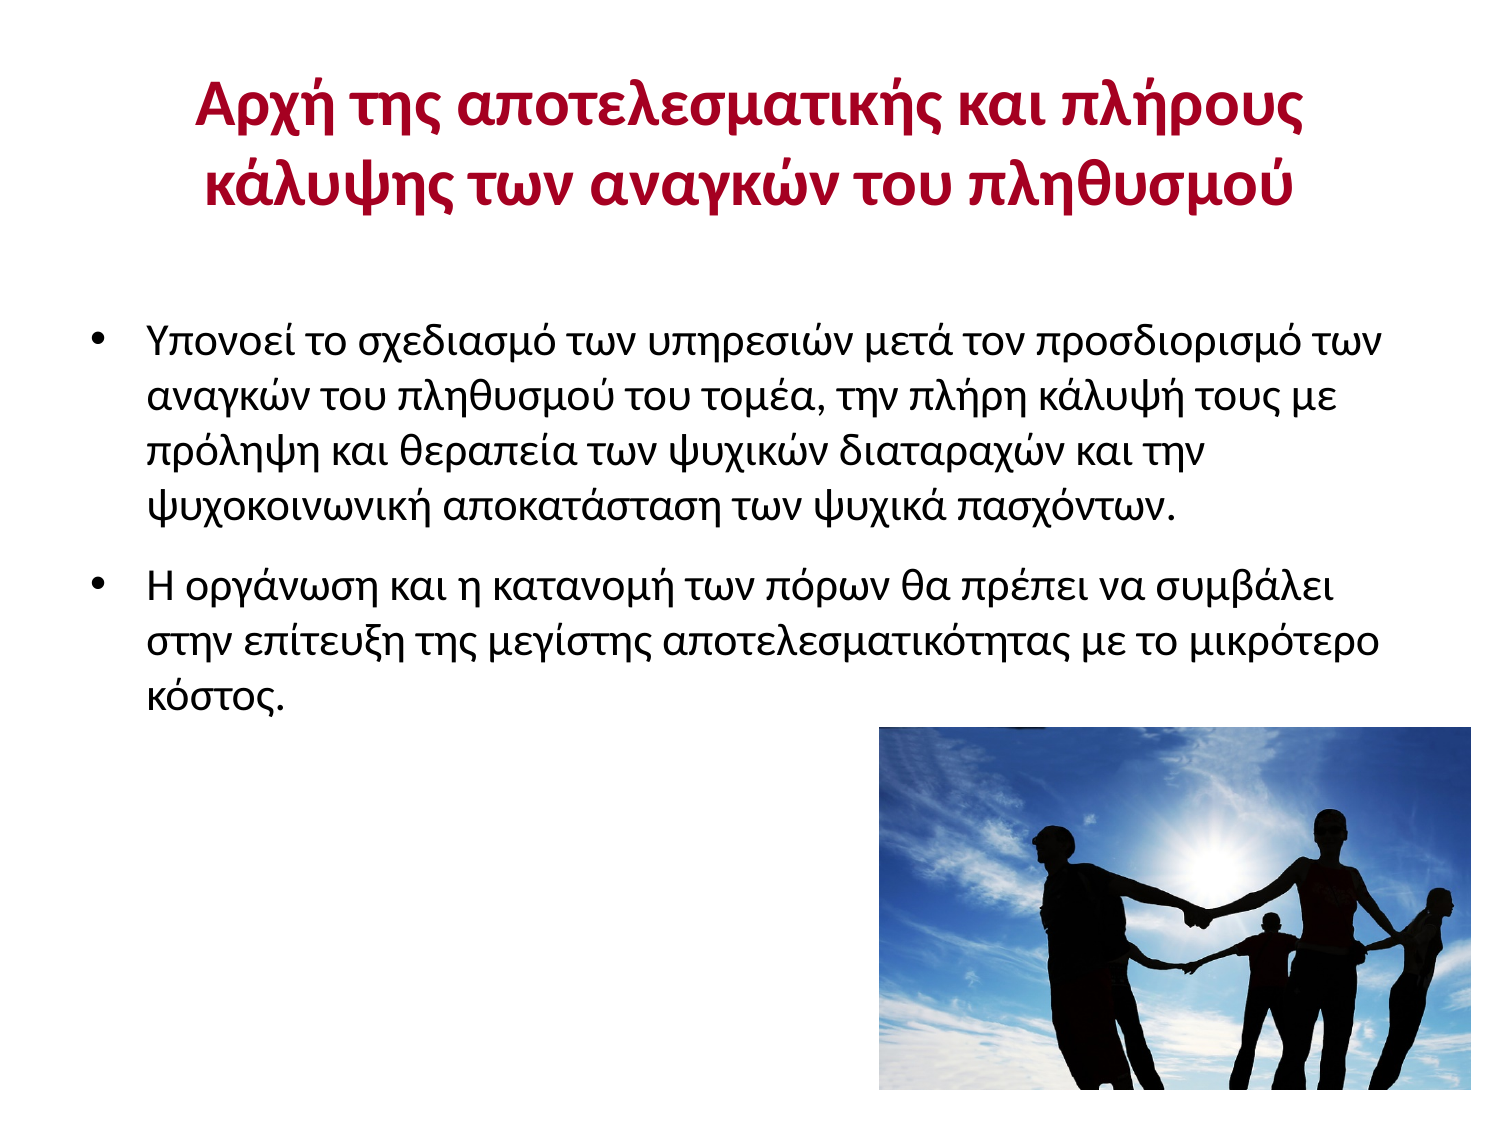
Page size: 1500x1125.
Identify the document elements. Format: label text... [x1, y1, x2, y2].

title Αρχή της αποτελεσματικής και πλήρους κάλυψης των αναγκών του πληθυσμού [75, 45, 1425, 233]
picture [879, 727, 1471, 1091]
list Υπονοεί το σχεδιασμό των υπηρεσιών μετά τον προσδιορισμό των αναγκών του πληθυσμού του τομέα, την πλήρη κάλυψή τους με πρόληψη και θεραπεία των ψυχικών διαταραχών και την ψυχοκοινωνική αποκατάσταση των ψυχικά πασχόντων. Η οργάνωση και η κατανομή των πόρων θα πρέπει να συμβάλει στην επίτευξη της μεγίστης αποτελεσματικότητας με το μικρότερο κόστος. [75, 302, 1425, 1005]
